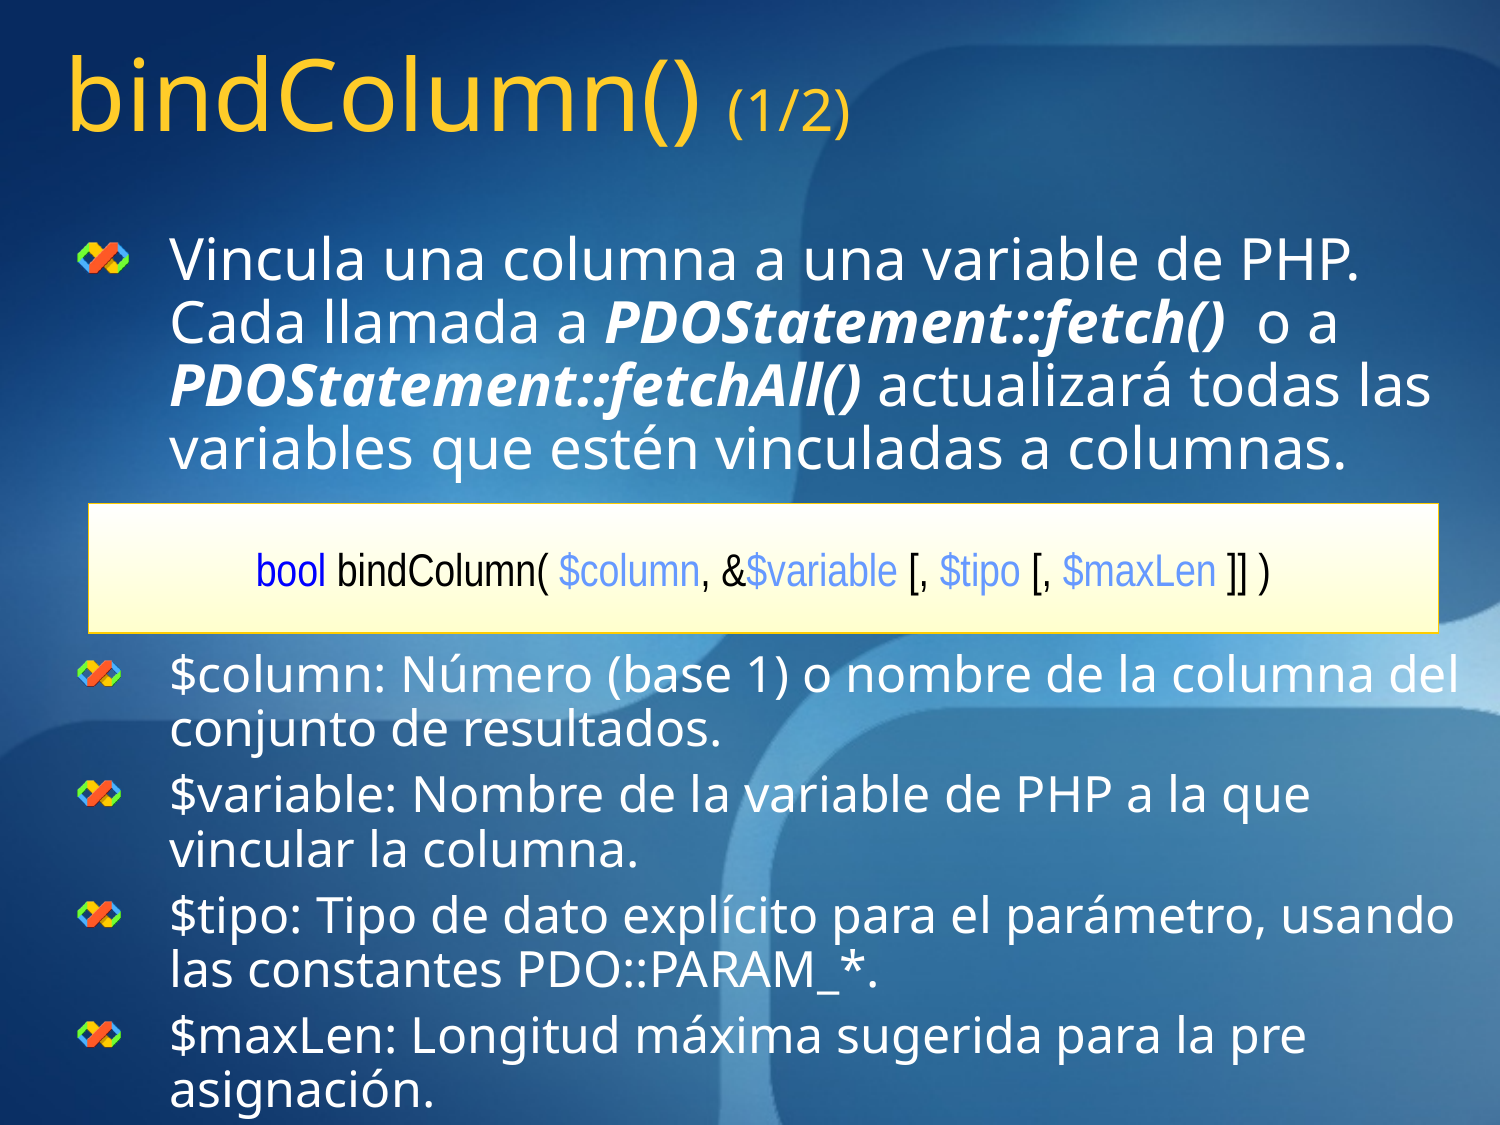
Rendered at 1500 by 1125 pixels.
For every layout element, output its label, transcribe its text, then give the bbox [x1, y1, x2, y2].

picture [77, 242, 129, 274]
text_box bool bindColumn( $column, &$variable [, $tipo [, $maxLen ]] ) [88, 503, 1439, 634]
picture [77, 780, 121, 807]
picture [77, 1021, 121, 1048]
picture [77, 901, 121, 928]
picture [77, 660, 121, 687]
text_box Vincula una columna a una variable de PHP. Cada llamada a PDOStatement::fetch() o a PDOStatement::fetchAll() actualizará todas las variables que estén vinculadas a columnas. $column: Número (base 1) o nombre de la columna del conjunto de resultados. $variable: Nombre de la variable de PHP a la que vincular la columna. $tipo: Tipo de dato explícito para el parámetro, usando las constantes PDO::PARAM_*. $maxLen: Longitud máxima sugerida para la pre asignación. [63, 222, 1500, 1125]
text_box bindColumn() (1/2) [49, 37, 1456, 161]
picture [0, 0, 1500, 1125]
